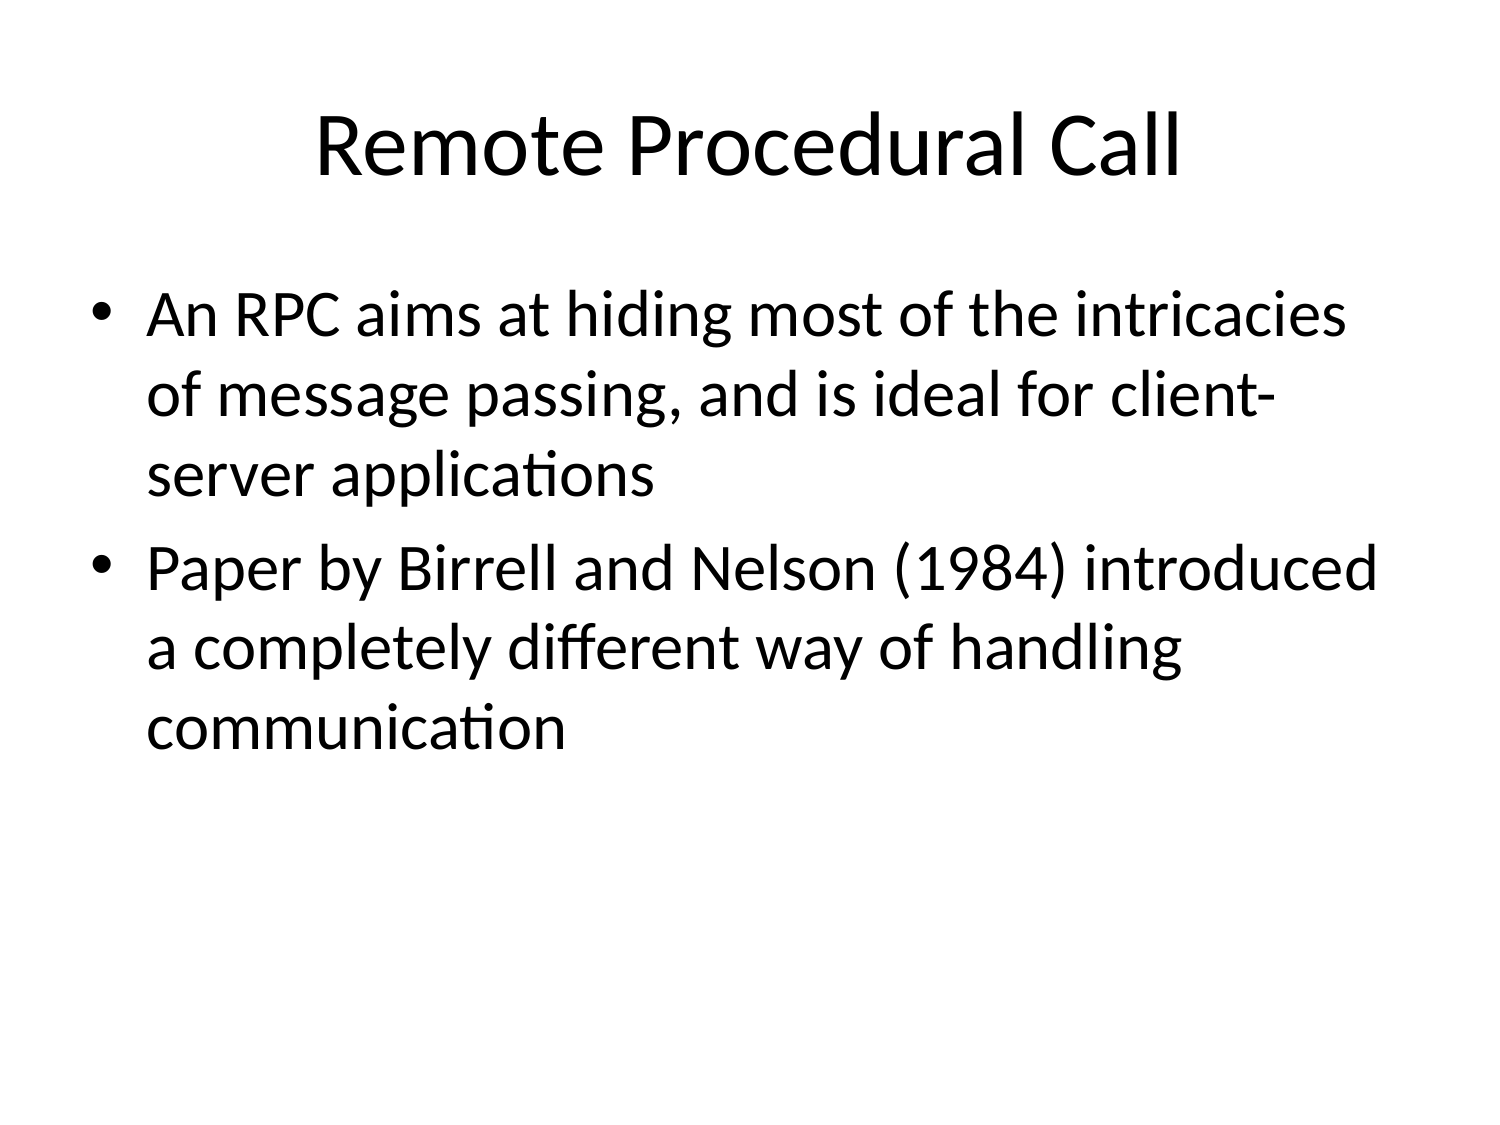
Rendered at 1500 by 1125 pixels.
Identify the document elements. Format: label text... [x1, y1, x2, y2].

list An RPC aims at hiding most of the intricacies of message passing, and is ideal for client-server applications Paper by Birrell and Nelson (1984) introduced a completely different way of handling communication [75, 262, 1425, 1005]
title Remote Procedural Call [75, 45, 1425, 233]
